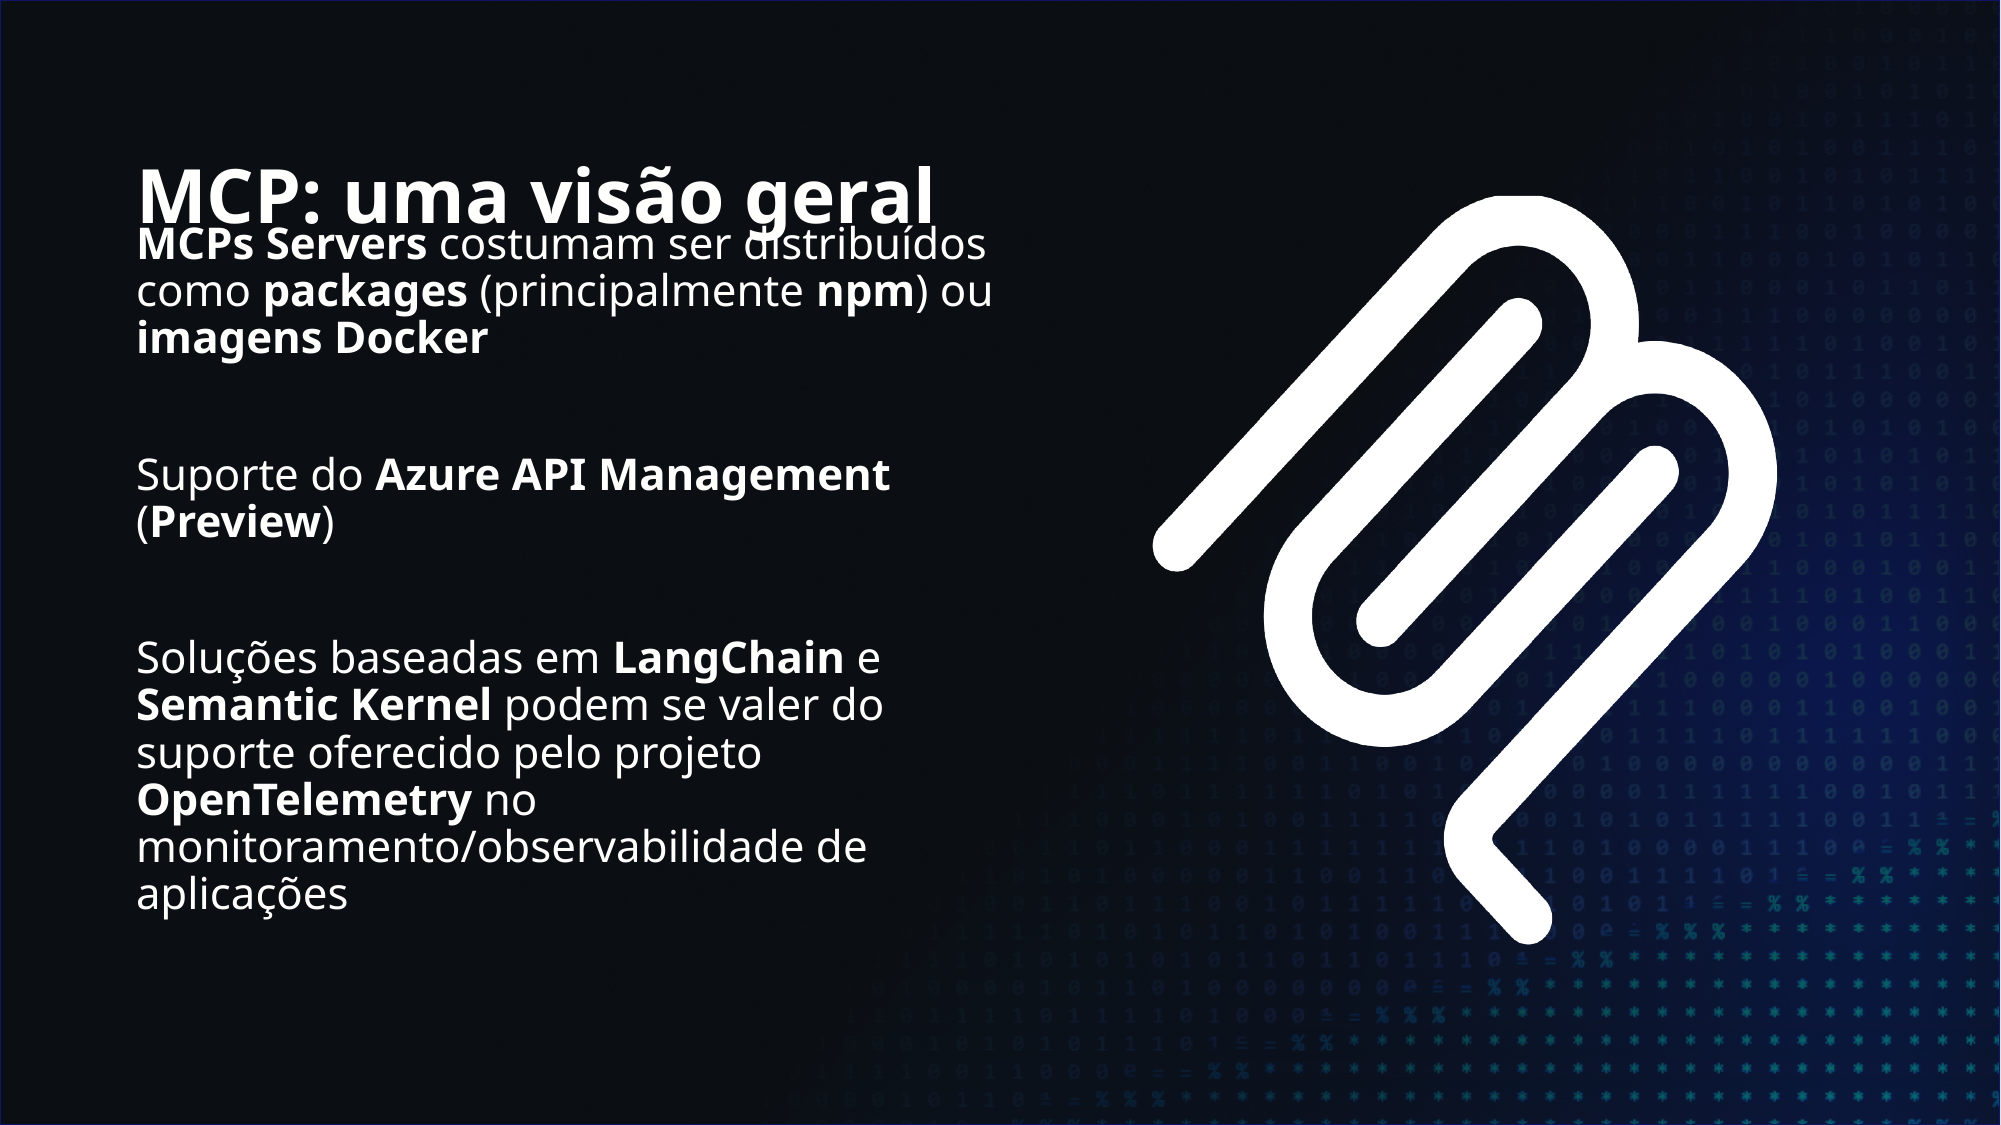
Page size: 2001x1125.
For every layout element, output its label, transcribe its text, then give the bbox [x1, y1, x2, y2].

picture [1, 1, 1999, 1124]
list MCP: uma visão geral [121, 151, 1124, 240]
list MCPs Servers costumam ser distribuídos como packages (principalmente npm) ou imagens Docker Suporte do Azure API Management (Preview) Soluções baseadas em LangChain e Semantic Kernel podem se valer do suporte oferecido pelo projeto OpenTelemetry no monitoramento/observabilidade de aplicações [121, 256, 1024, 927]
